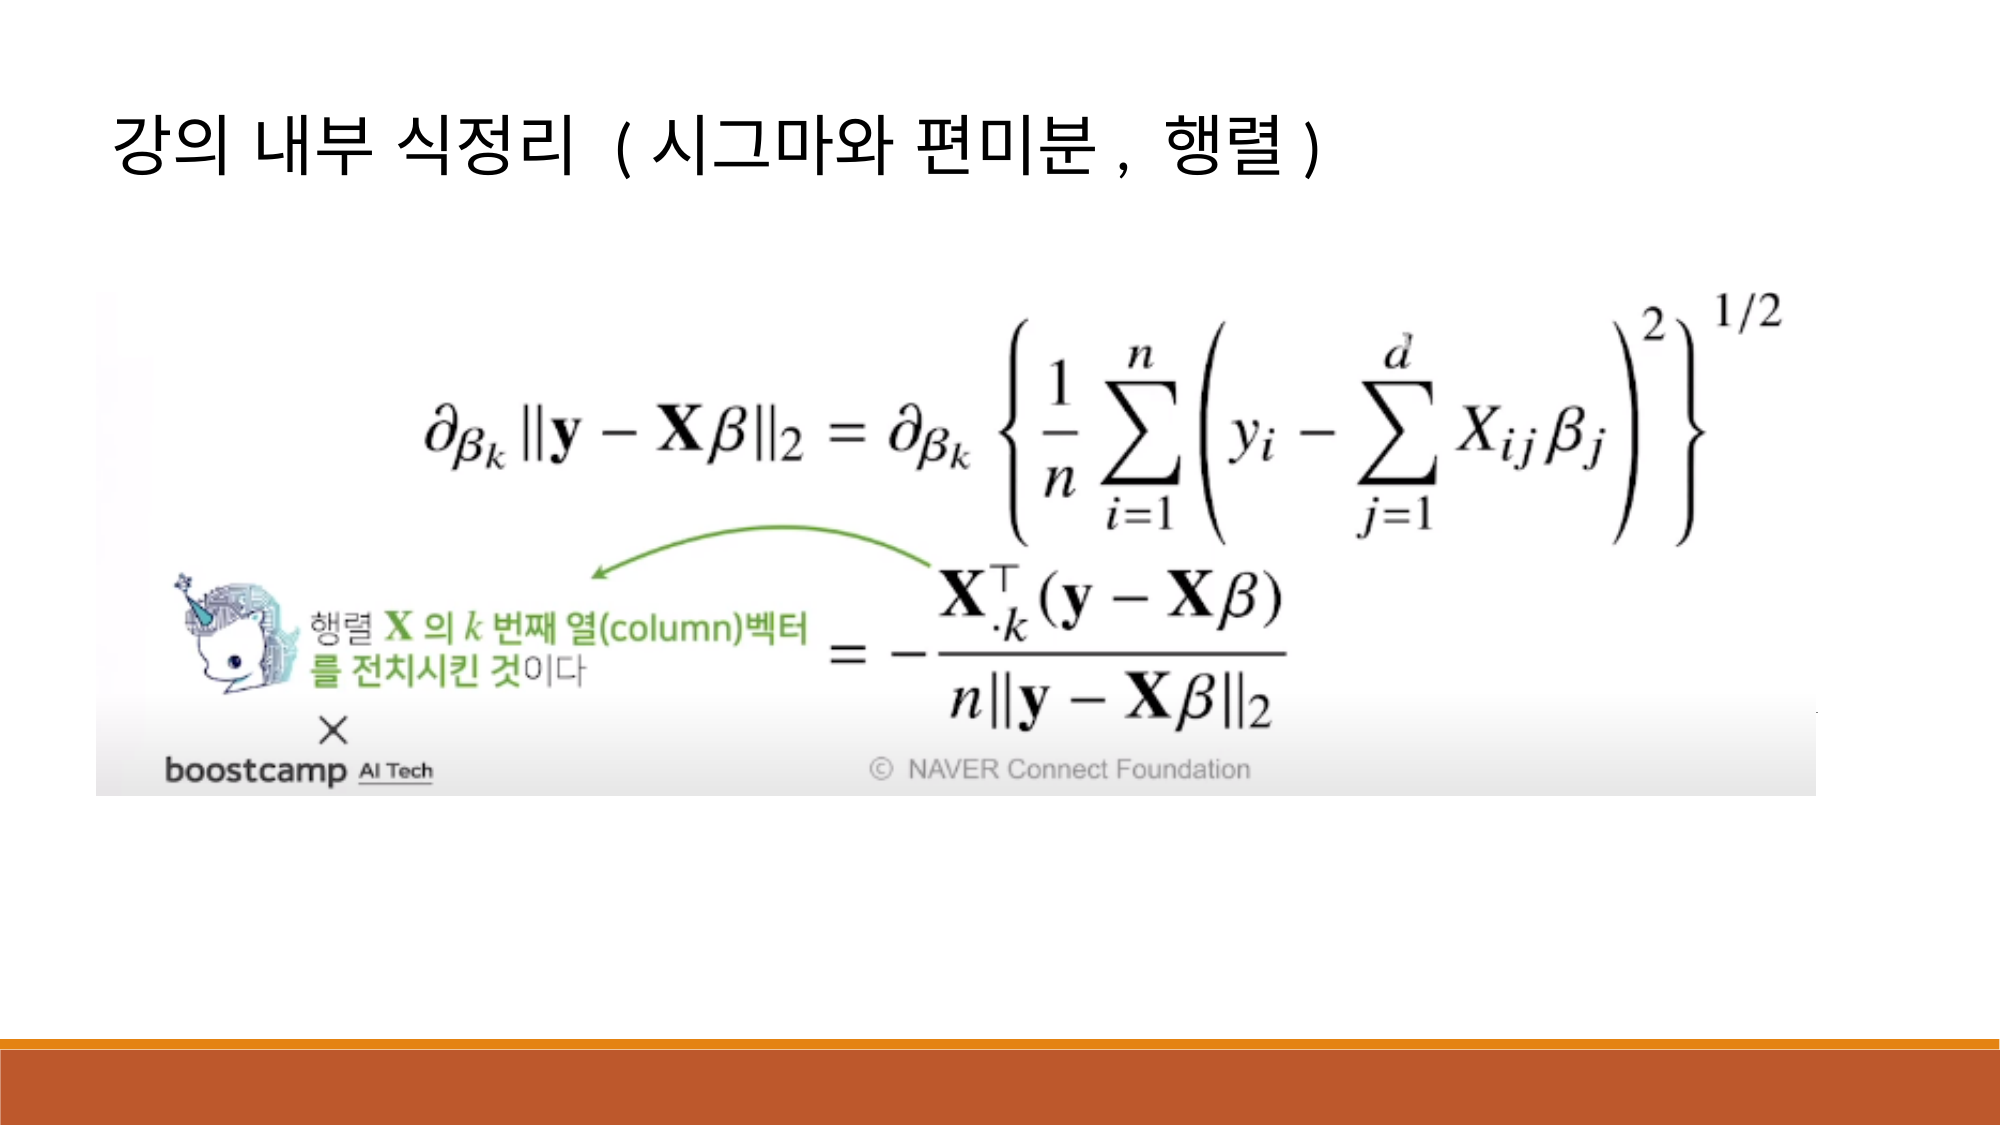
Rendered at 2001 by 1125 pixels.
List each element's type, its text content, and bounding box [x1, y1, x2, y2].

picture [96, 292, 1816, 796]
text_box 강의 내부 식정리 (시그마와 편미분, 행렬) [96, 96, 1482, 192]
